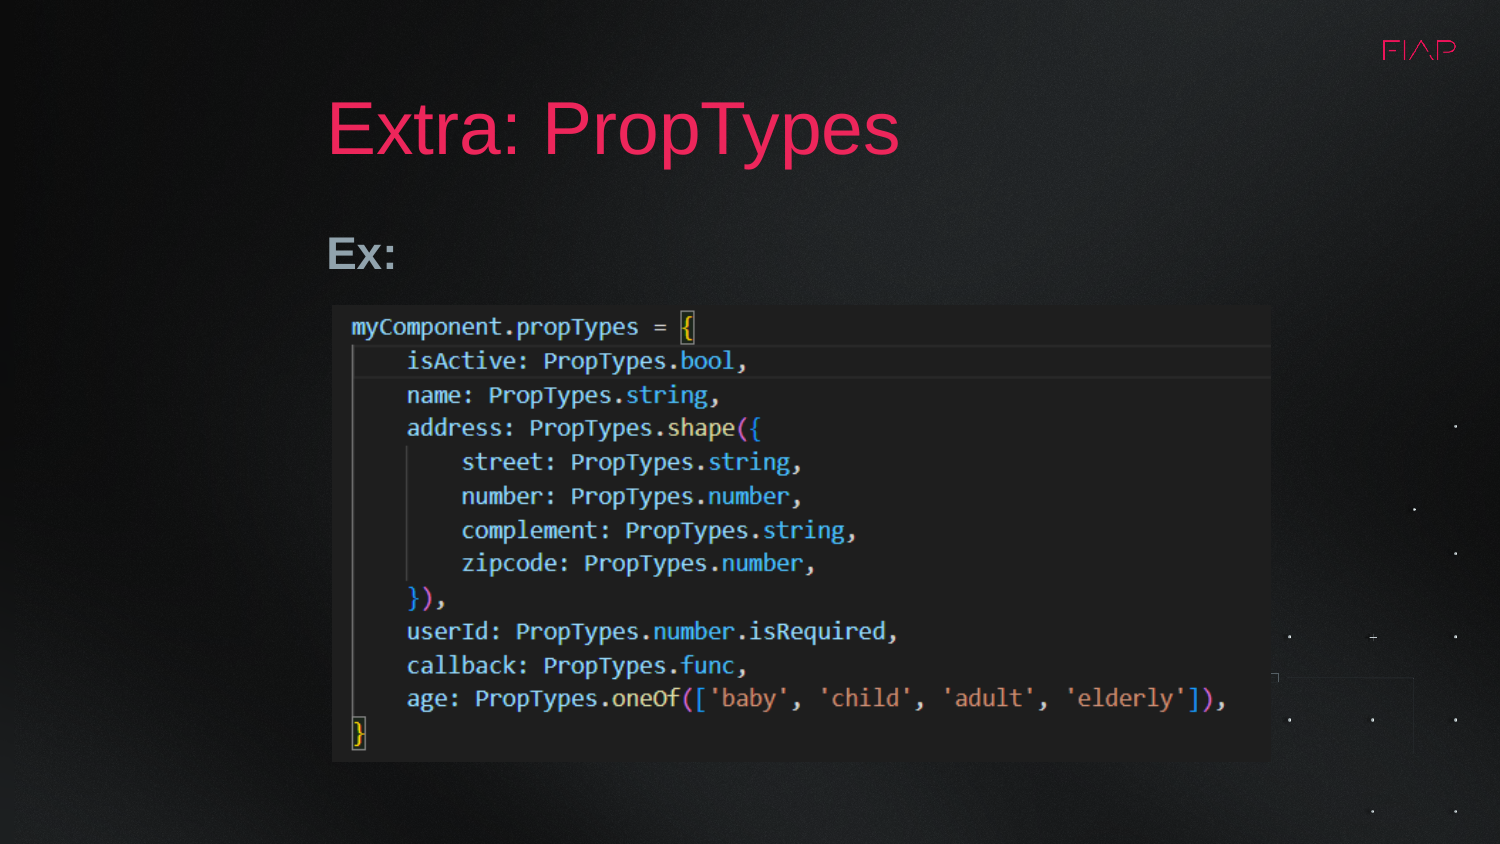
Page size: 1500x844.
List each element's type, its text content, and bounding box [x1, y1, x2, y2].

picture [0, 0, 1500, 844]
text_box Extra: PropTypes [311, 72, 1126, 177]
text_box Ex: [311, 216, 1292, 337]
